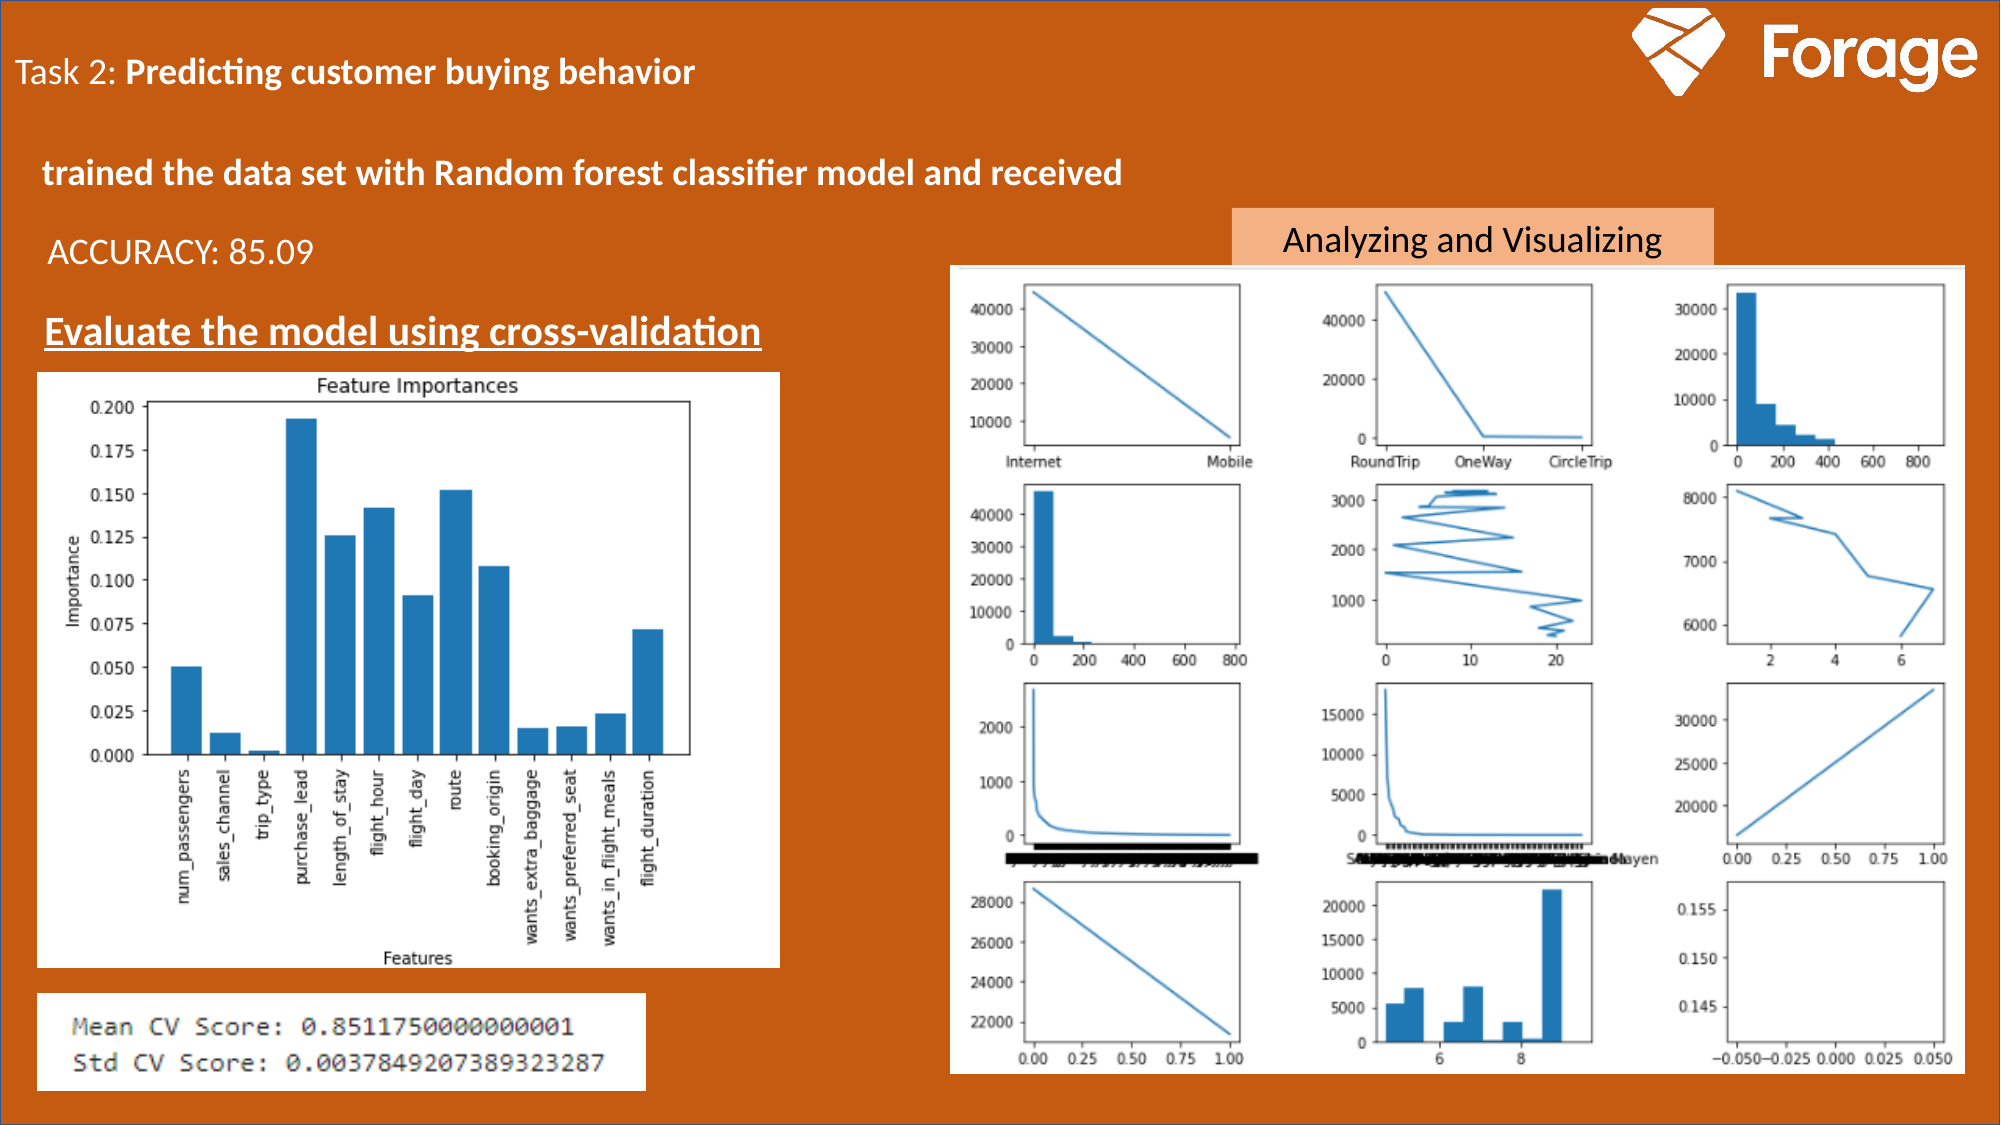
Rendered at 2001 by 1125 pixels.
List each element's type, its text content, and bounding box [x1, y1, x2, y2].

text_box Analyzing and Visualizing [1231, 207, 1714, 265]
text_box Evaluate the model using cross-validation [29, 296, 778, 362]
picture [37, 993, 646, 1091]
picture [37, 372, 780, 968]
text_box [0, 0, 2000, 1125]
text_box ACCURACY: 85.09 [32, 220, 330, 280]
text_box trained the data set with Random forest classifier model and received [27, 141, 1473, 201]
picture [1609, 0, 2000, 120]
text_box Task 2: Predicting customer buying behavior [0, 40, 774, 100]
picture [950, 265, 1965, 1074]
